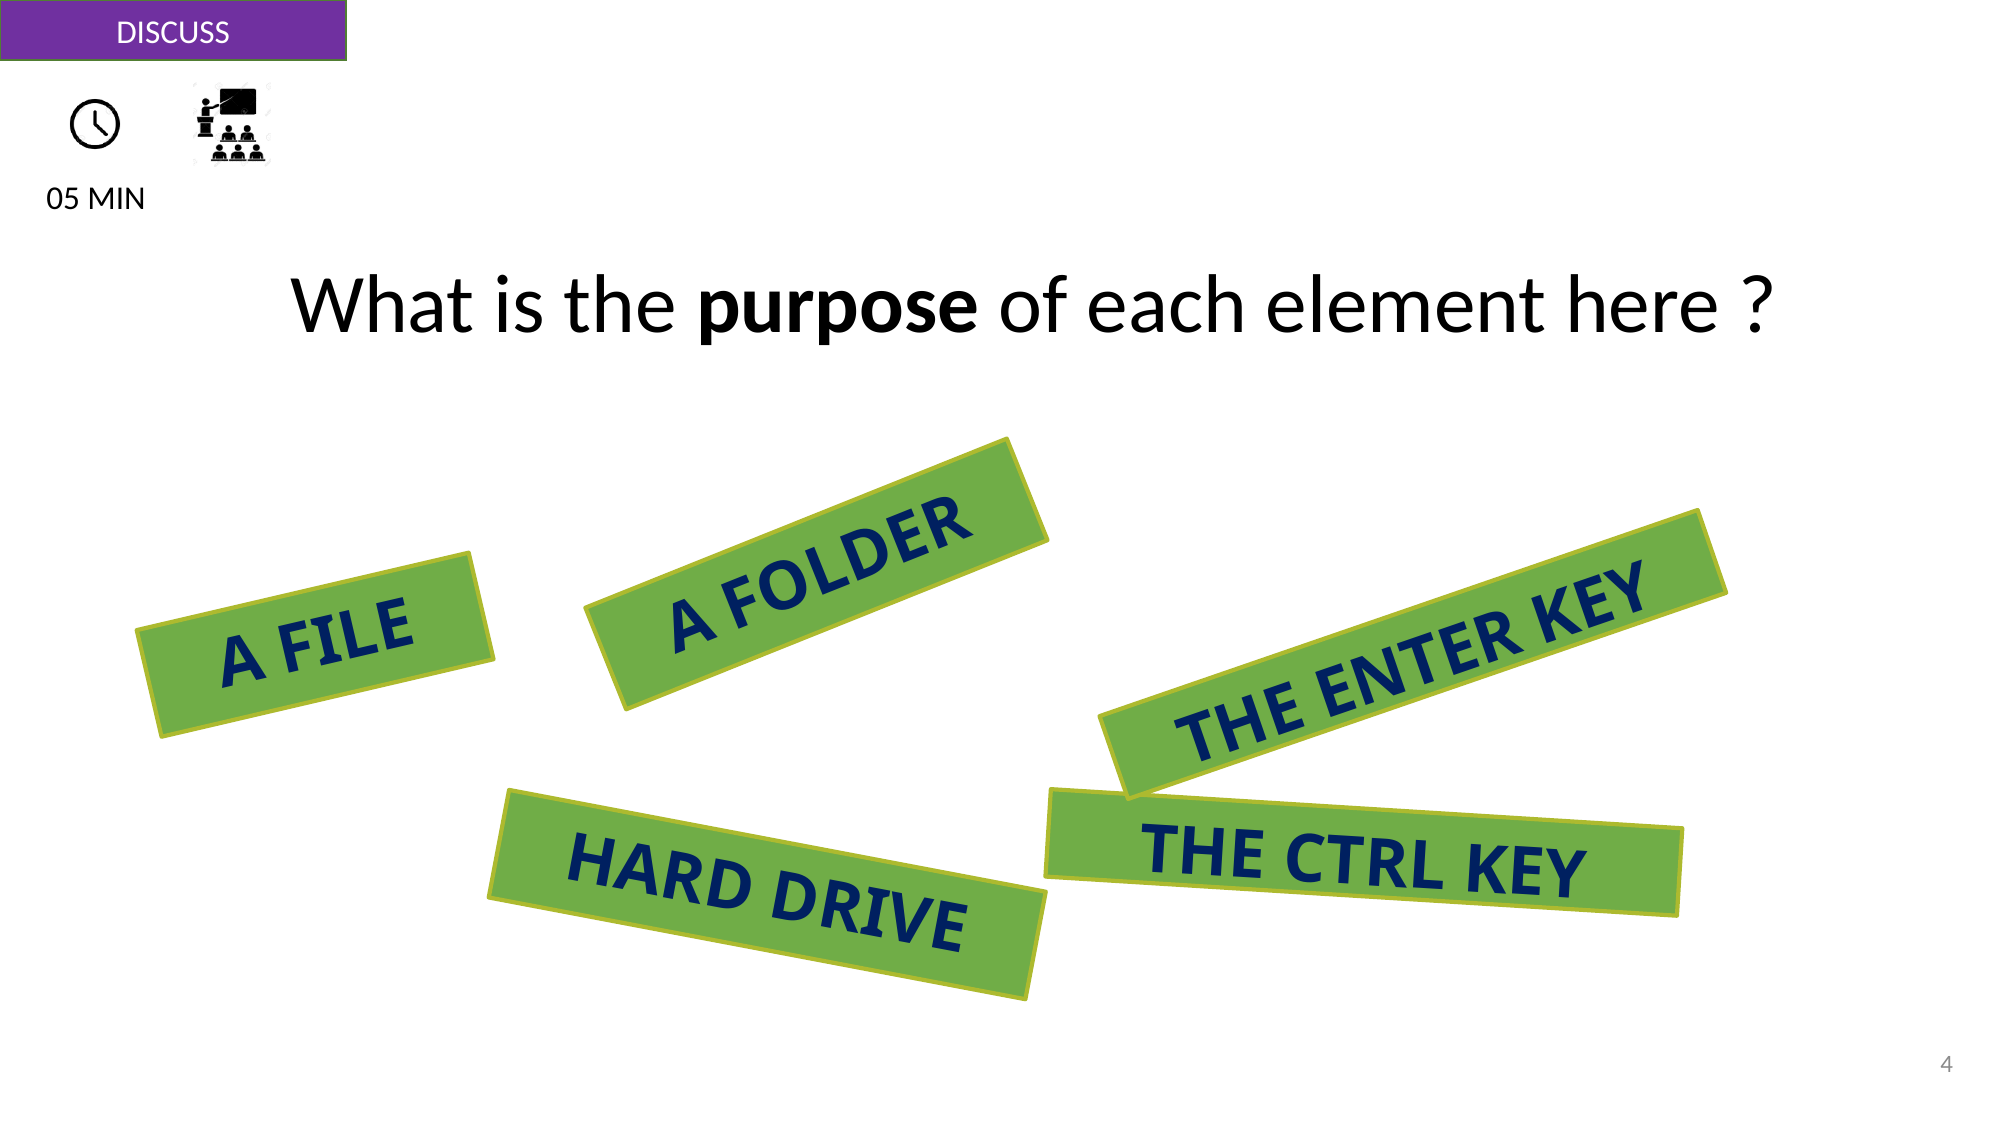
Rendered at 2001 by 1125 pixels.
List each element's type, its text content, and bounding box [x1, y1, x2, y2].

text_box HARD DRIVE [488, 789, 1046, 1000]
text_box 05 MIN [25, 166, 167, 227]
slide_number 4 [1853, 1019, 1974, 1106]
text_box DISCUSS [0, 0, 347, 60]
text_box THE CTRL KEY [1045, 789, 1683, 916]
text_box A FOLDER [585, 438, 1048, 710]
picture [193, 82, 271, 167]
text_box A FILE [136, 552, 494, 737]
text_box What is the purpose of each element here ? [275, 241, 1793, 357]
picture [65, 94, 125, 156]
text_box THE ENTER KEY [1099, 510, 1727, 799]
